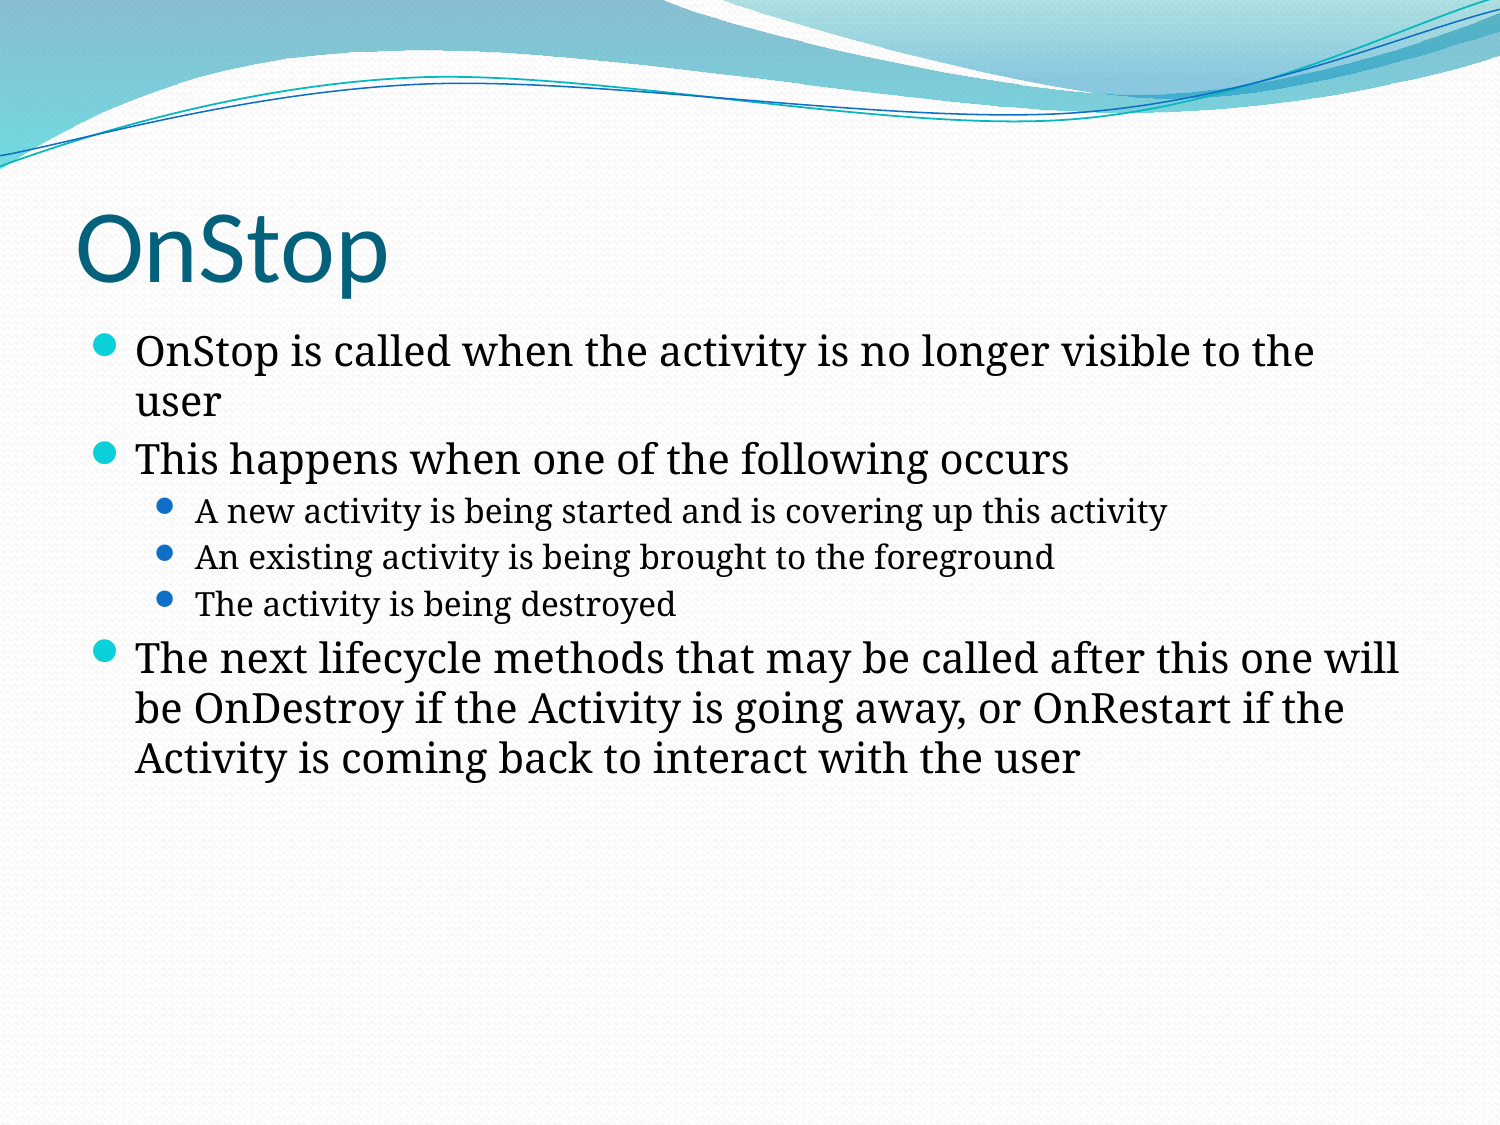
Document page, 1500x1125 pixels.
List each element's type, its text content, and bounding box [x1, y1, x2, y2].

list OnStop is called when the activity is no longer visible to the user This happens when one of the following occurs A new activity is being started and is covering up this activity An existing activity is being brought to the foreground The activity is being destroyed The next lifecycle methods that may be called after this one will be OnDestroy if the Activity is going away, or OnRestart if the Activity is coming back to interact with the user [75, 317, 1425, 1038]
title OnStop [75, 115, 1425, 303]
